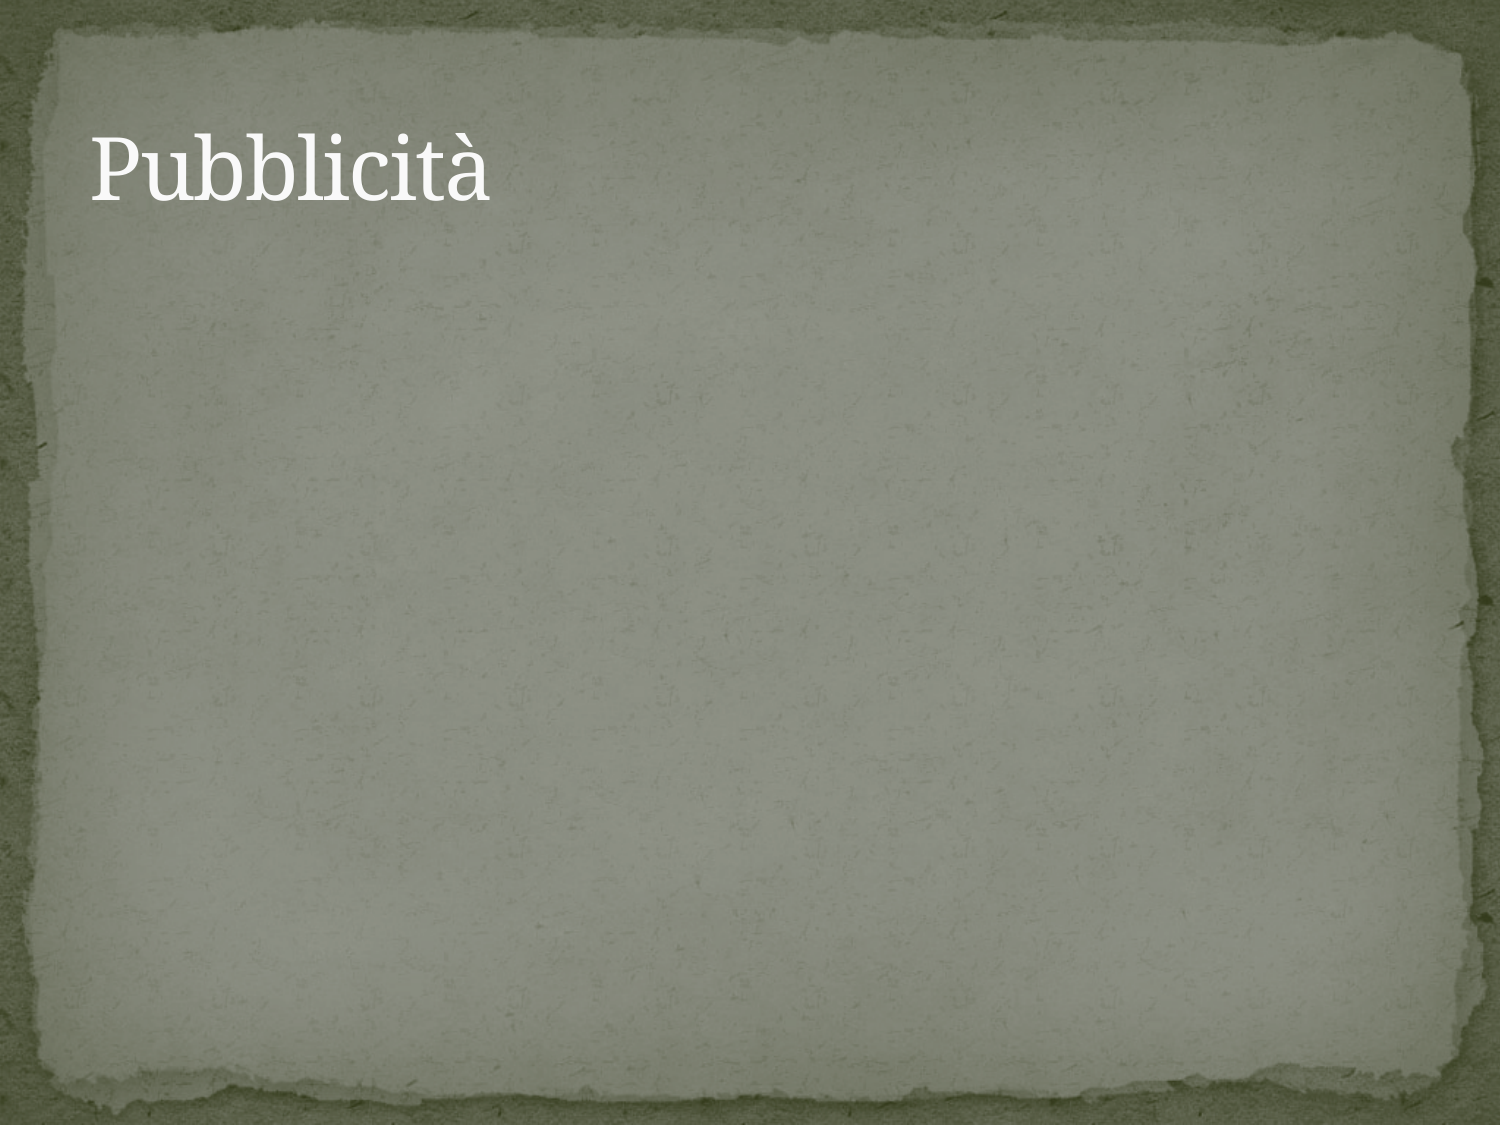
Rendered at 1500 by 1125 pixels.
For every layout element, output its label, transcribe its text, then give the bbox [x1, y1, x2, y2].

title Pubblicità [74, 24, 1425, 225]
